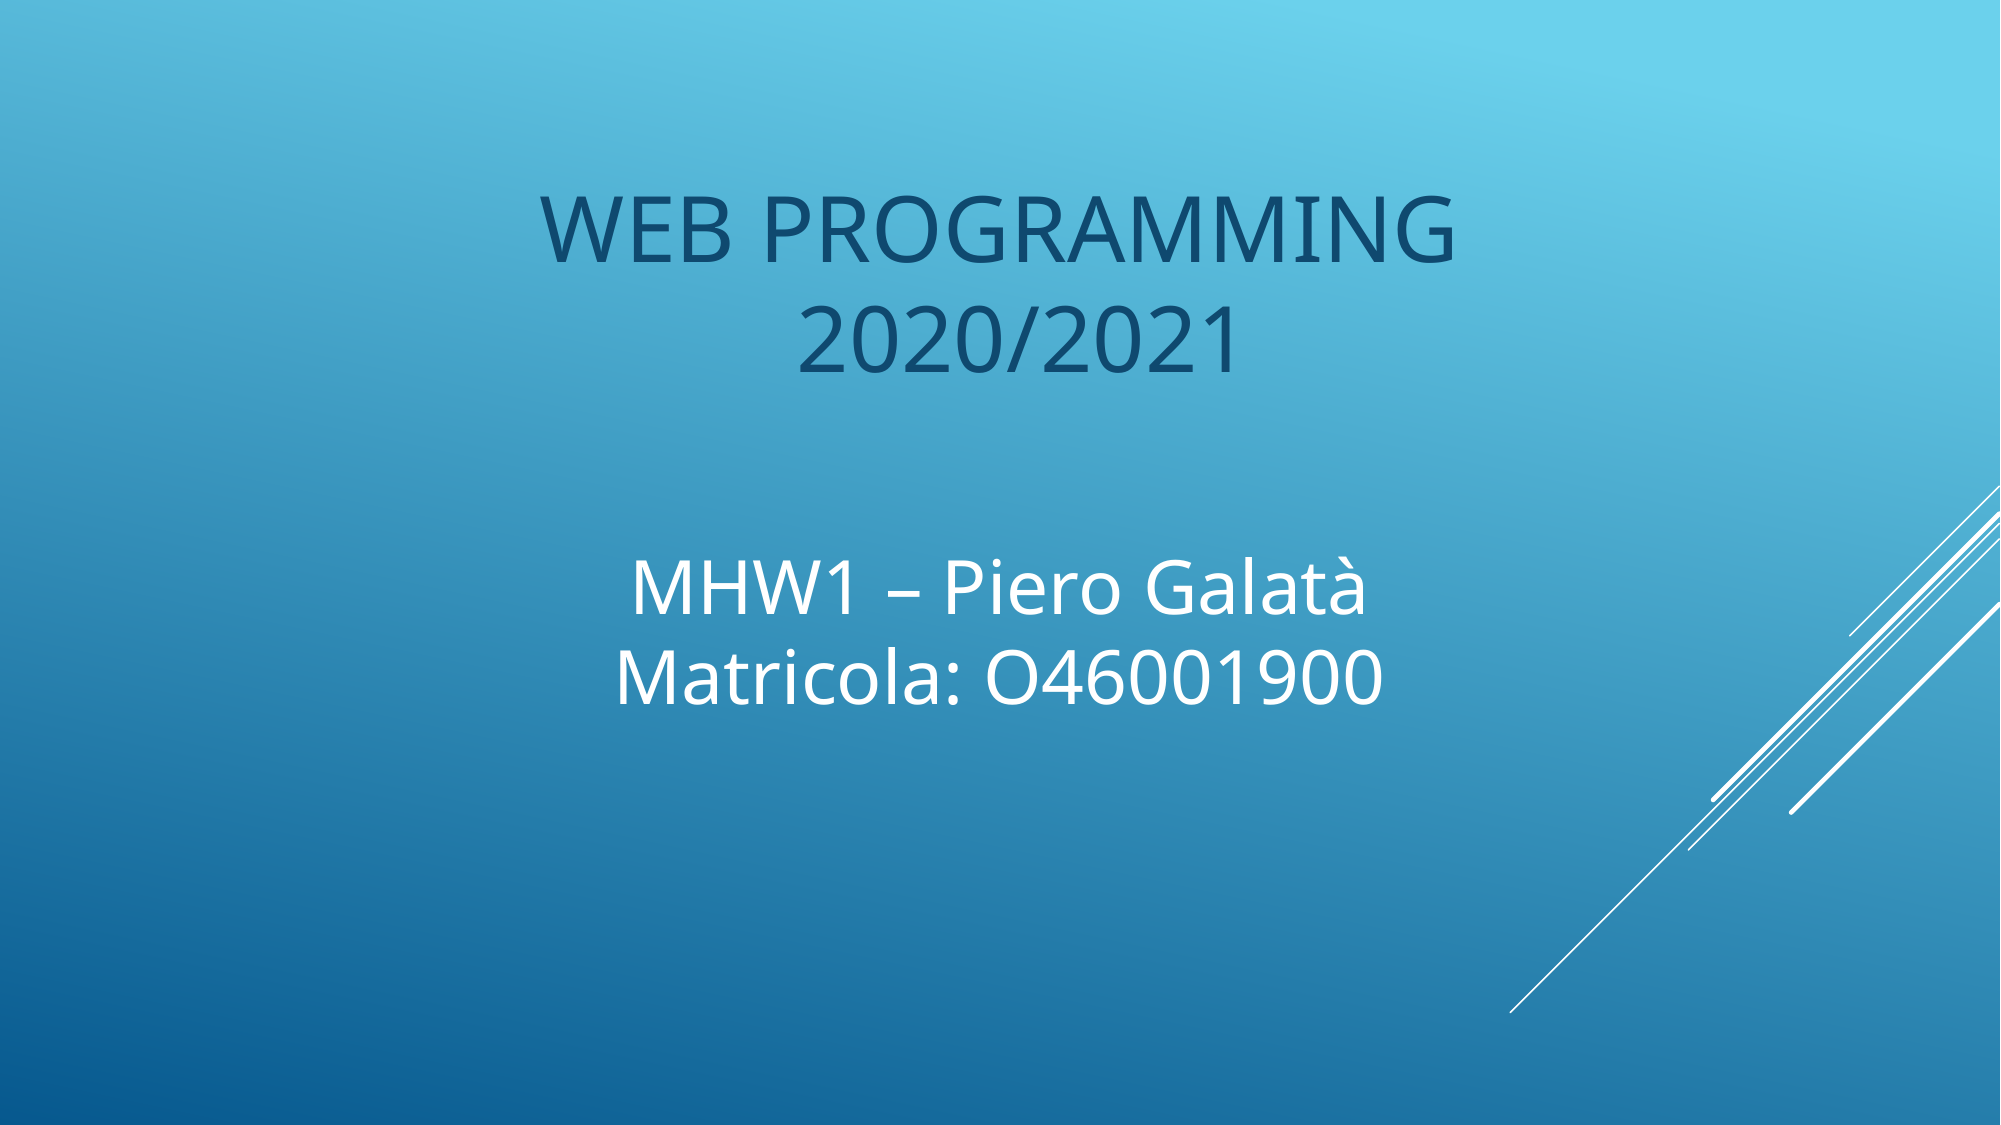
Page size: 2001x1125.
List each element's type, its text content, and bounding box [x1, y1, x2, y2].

text_box MHW1 – Piero Galatà Matricola: O46001900 [578, 532, 1422, 727]
list WEB PROGRAMMING 2020/2021 [443, 103, 1557, 458]
